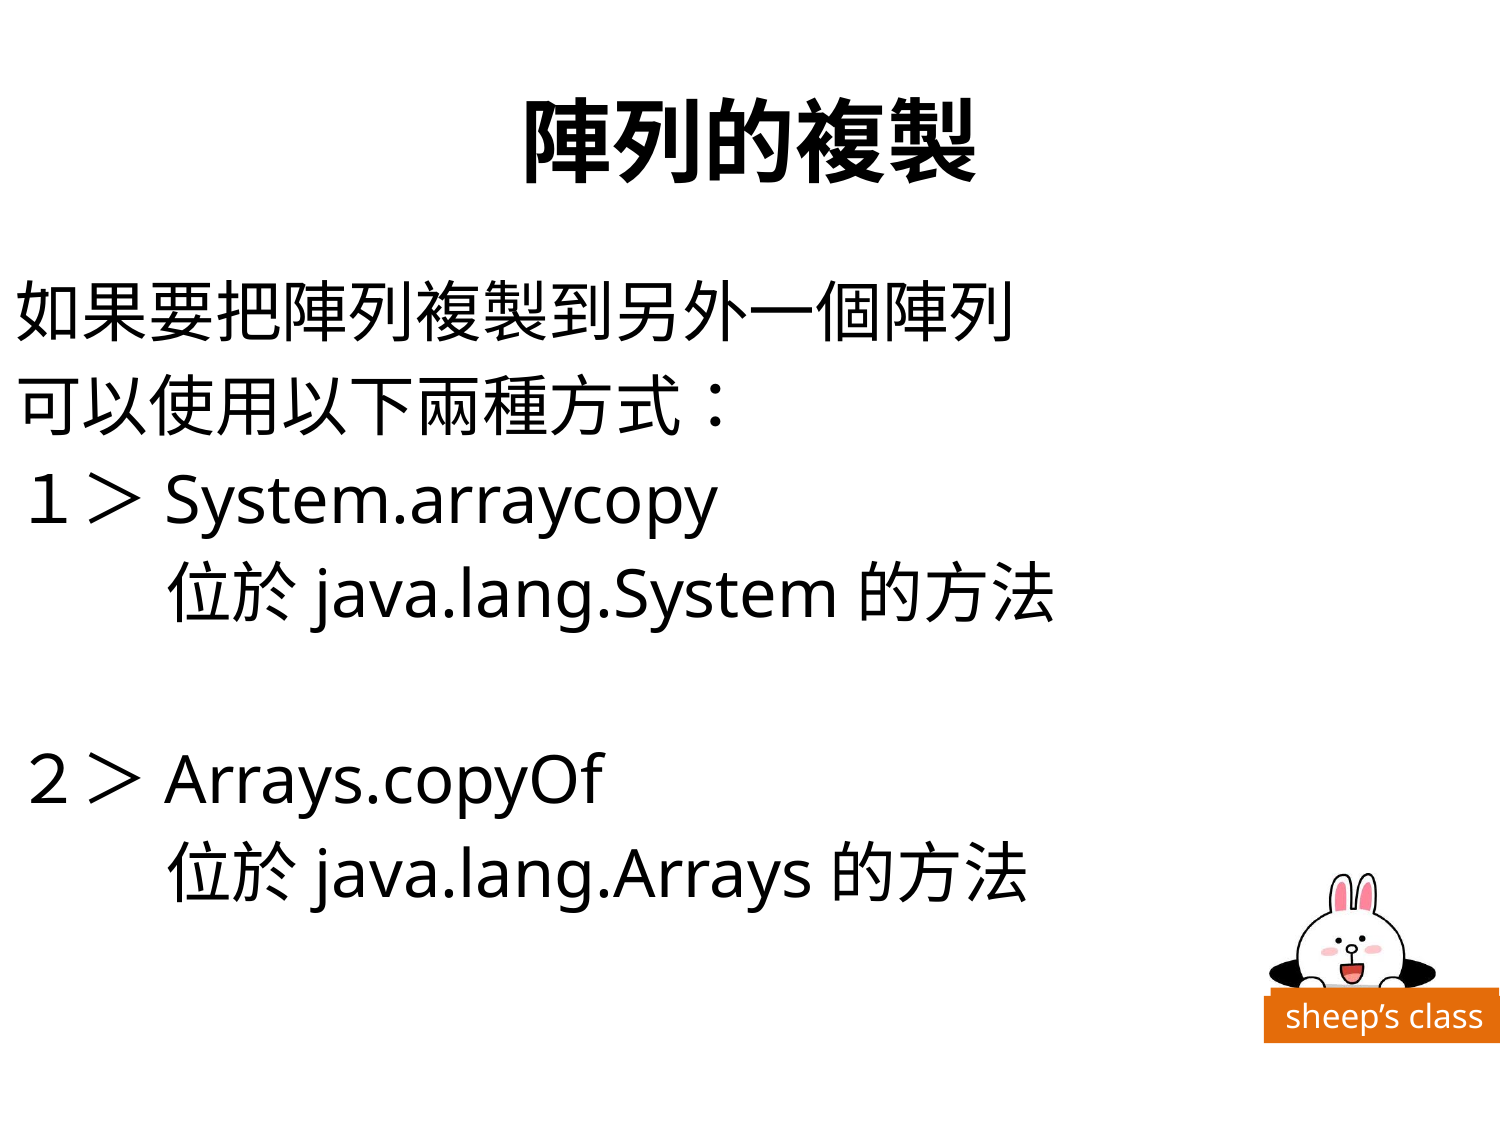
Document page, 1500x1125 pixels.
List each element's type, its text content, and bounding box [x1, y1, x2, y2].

title 陣列的複製 [75, 45, 1425, 233]
list 如果要把陣列複製到另外一個陣列 可以使用以下兩種方式： １＞System.arraycopy 位於java.lang.System的方法 ２＞Arrays.copyOf 位於java.lang.Arrays的方法 [0, 262, 1500, 1125]
